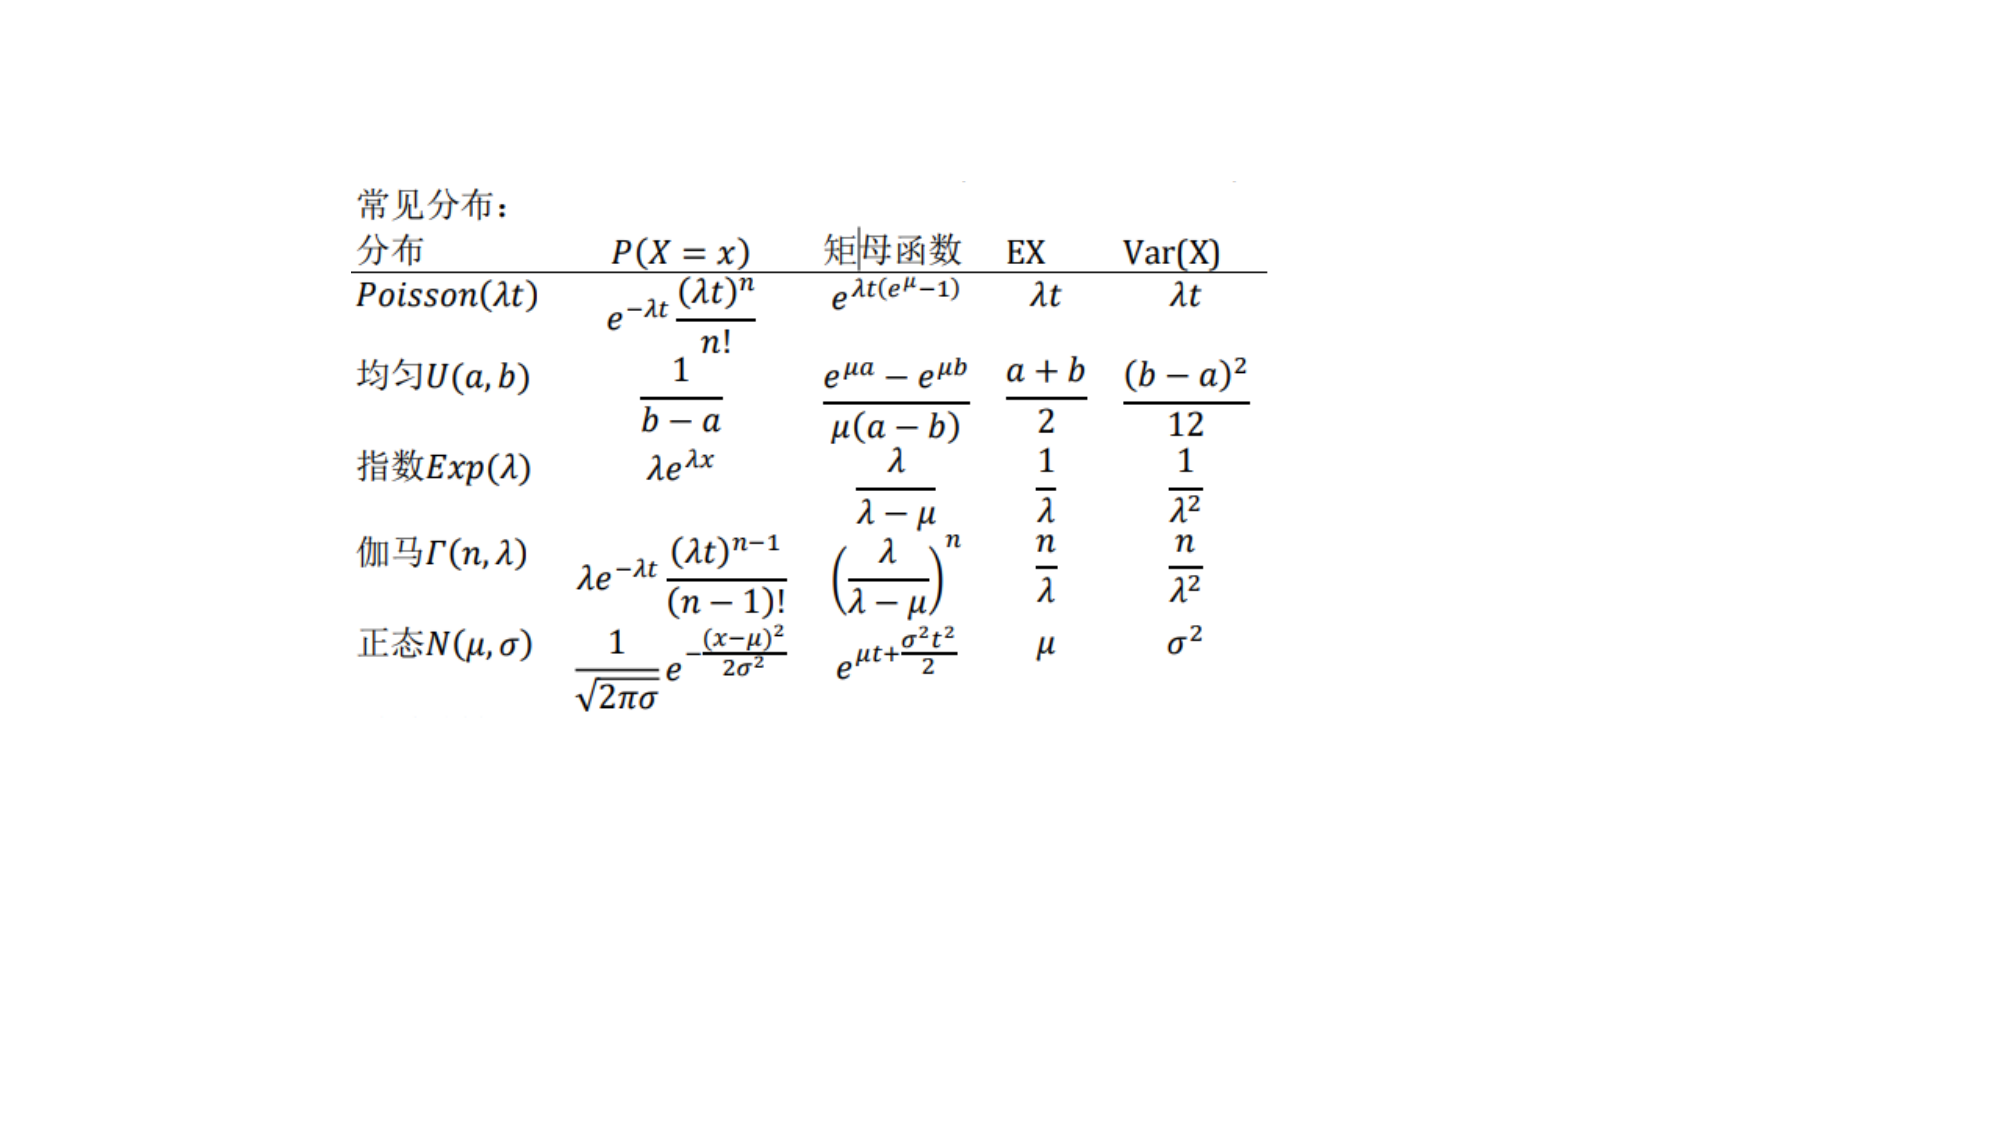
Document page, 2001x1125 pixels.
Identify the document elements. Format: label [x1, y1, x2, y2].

picture [351, 181, 1524, 718]
